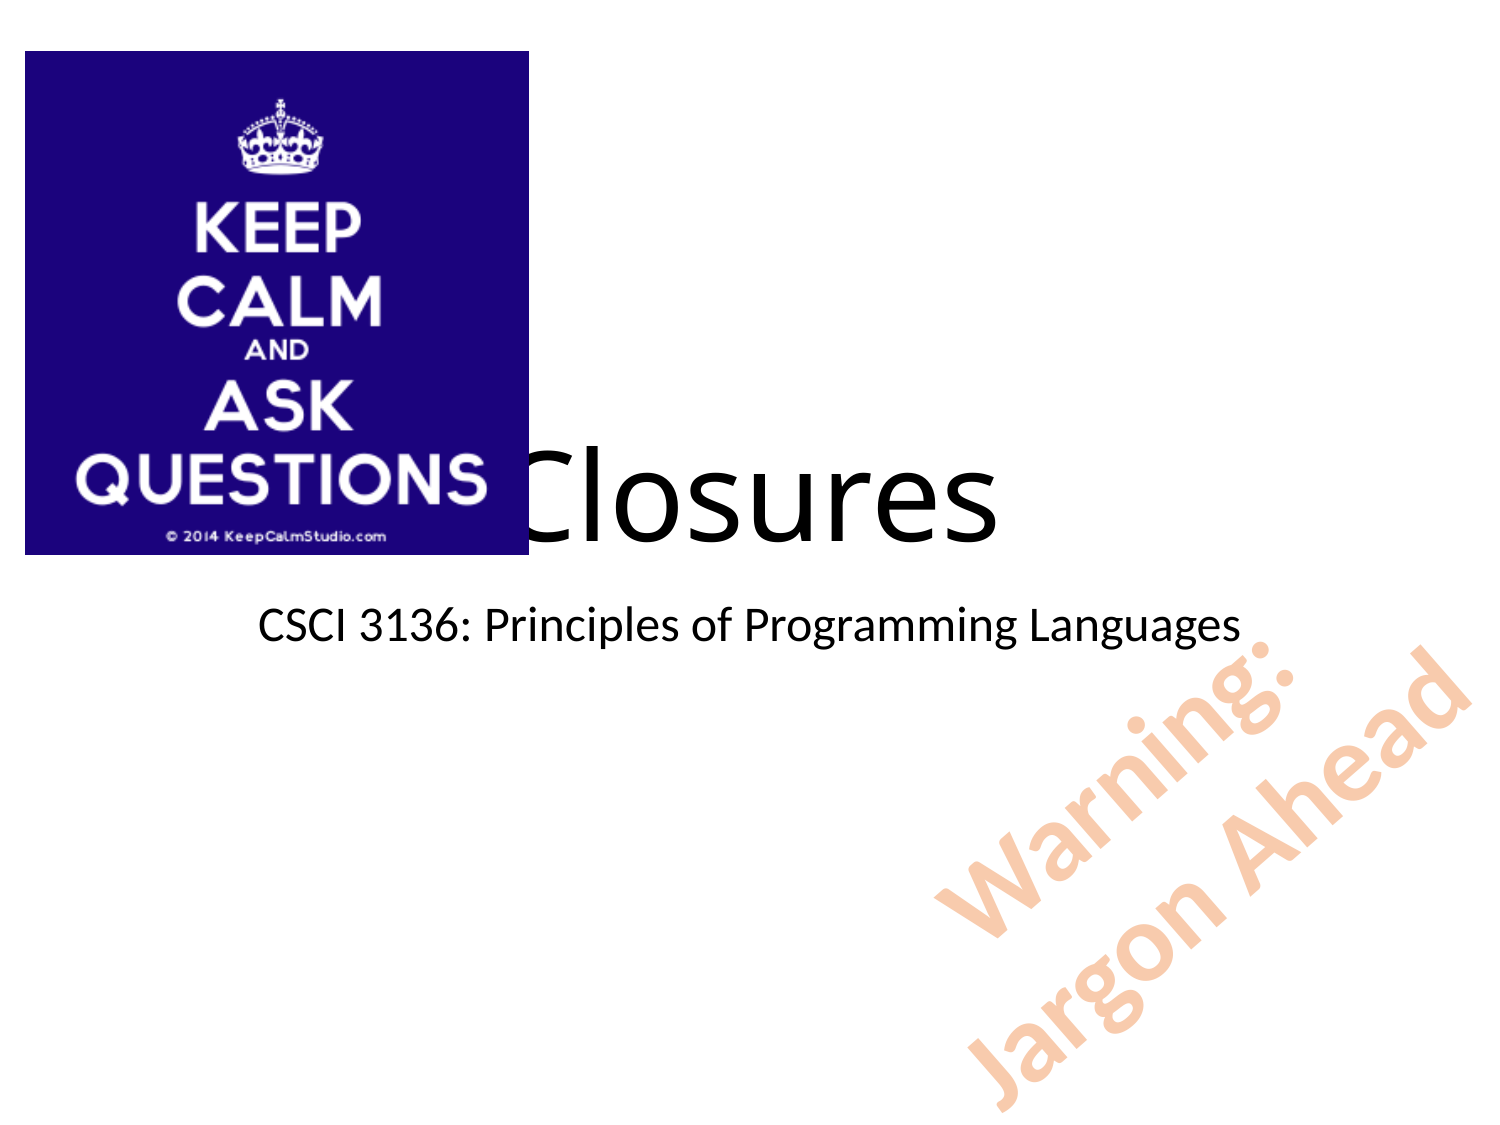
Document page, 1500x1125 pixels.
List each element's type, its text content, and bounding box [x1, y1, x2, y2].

title Closures [112, 184, 1388, 576]
subtitle CSCI 3136: Principles of Programming Languages [187, 590, 1214, 863]
picture [25, 51, 529, 555]
text_box Warning: Jargon Ahead [823, 497, 1500, 1125]
